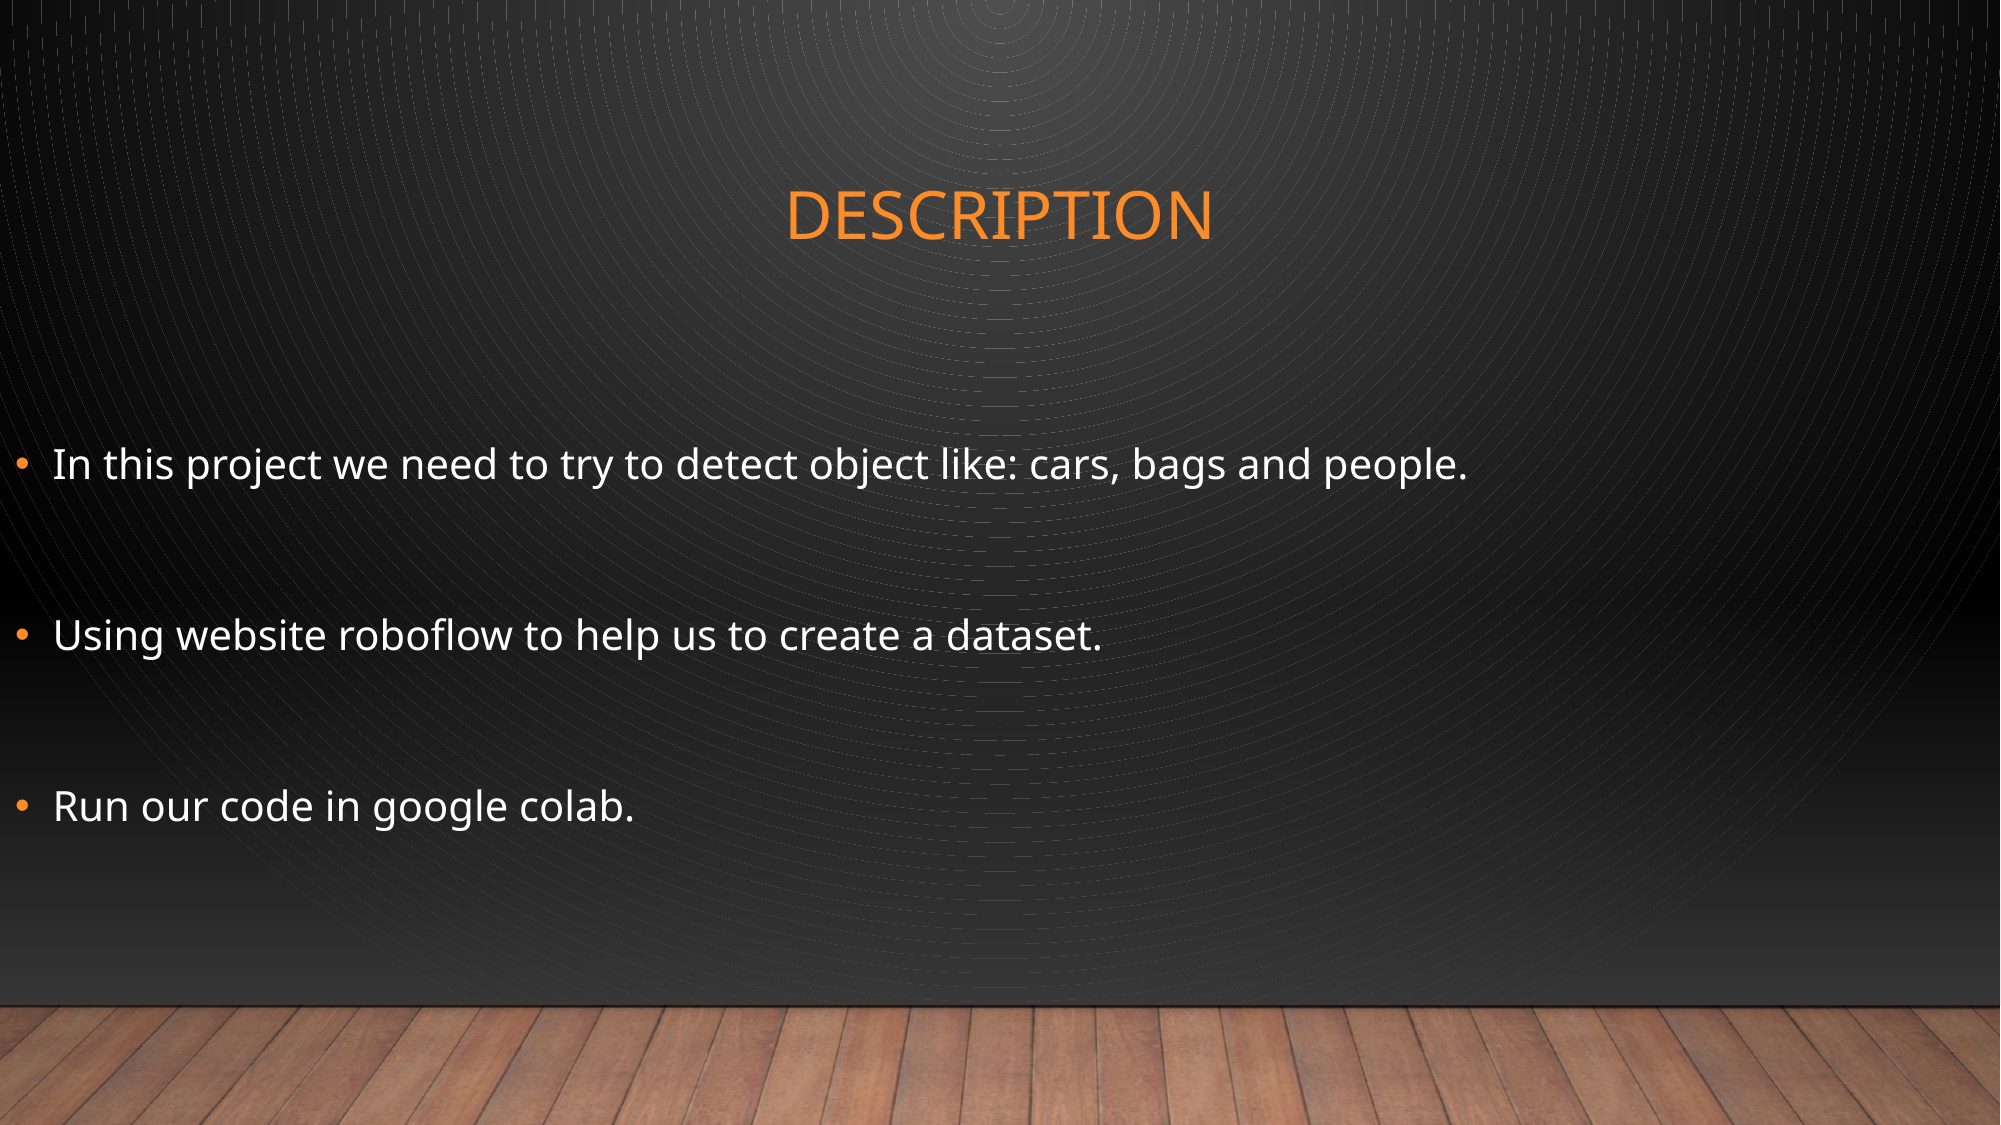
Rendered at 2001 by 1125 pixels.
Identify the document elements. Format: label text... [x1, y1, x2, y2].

list In this project we need to try to detect object like: cars, bags and people. Using website roboflow to help us to create a dataset. Run our code in google colab. [0, 330, 2000, 993]
picture [0, 1005, 2000, 1125]
title Description [238, 131, 1763, 305]
